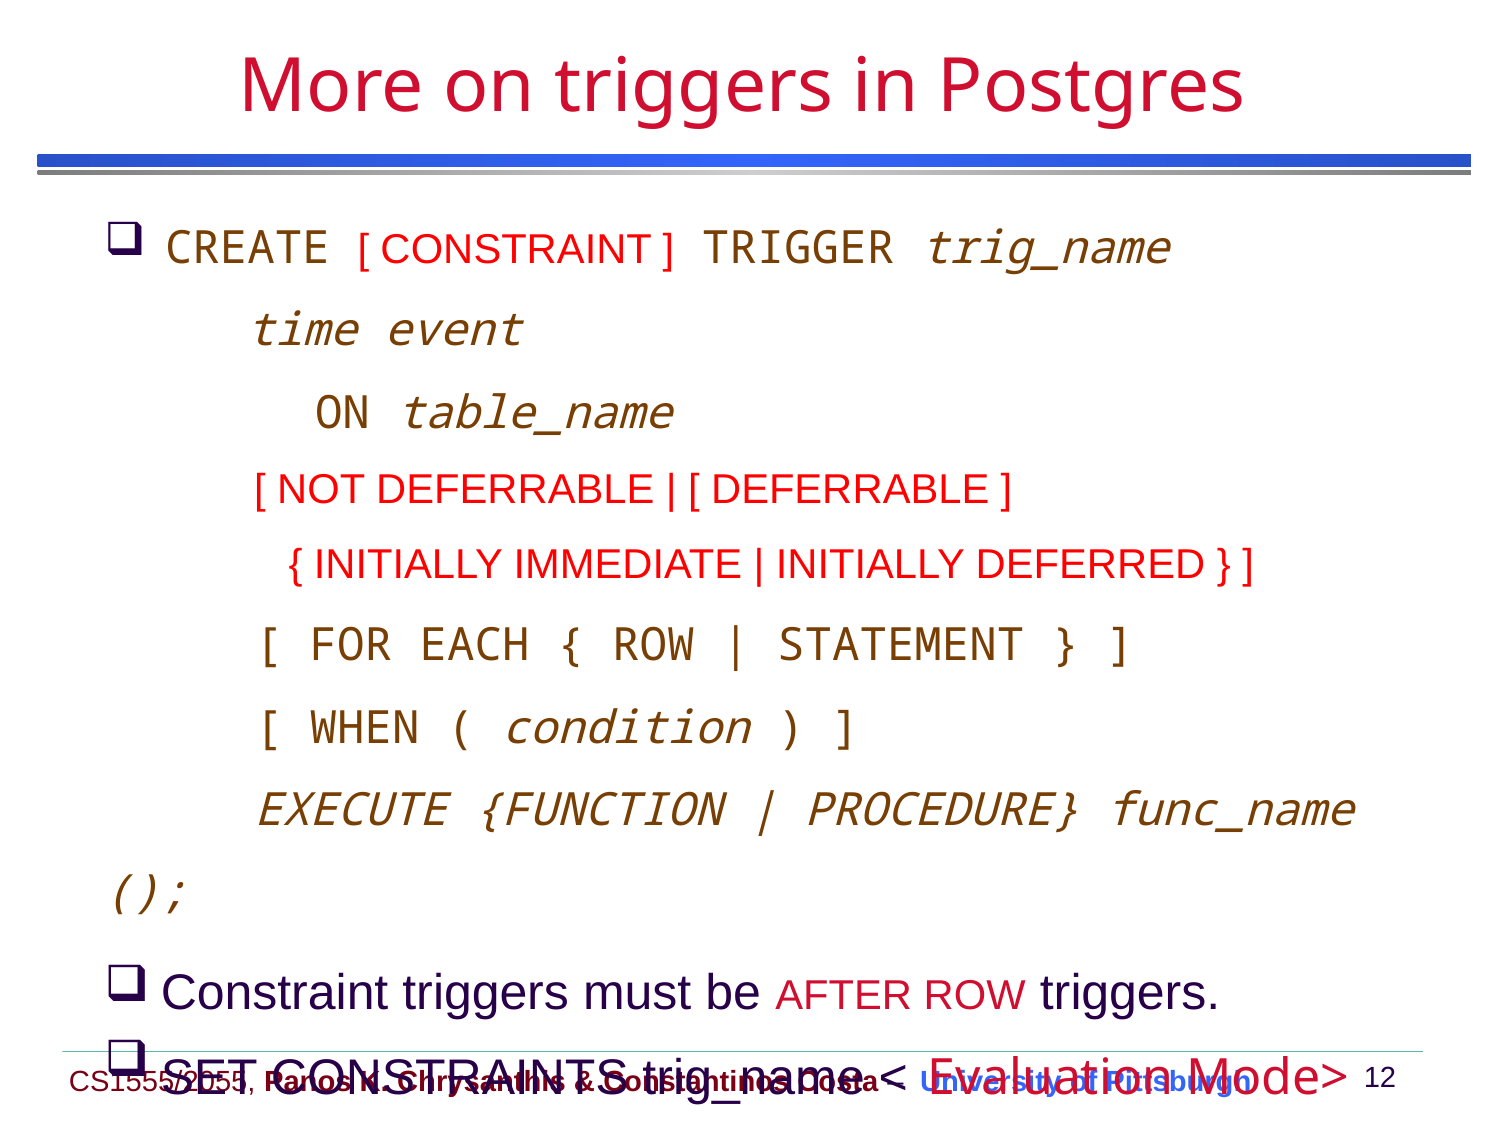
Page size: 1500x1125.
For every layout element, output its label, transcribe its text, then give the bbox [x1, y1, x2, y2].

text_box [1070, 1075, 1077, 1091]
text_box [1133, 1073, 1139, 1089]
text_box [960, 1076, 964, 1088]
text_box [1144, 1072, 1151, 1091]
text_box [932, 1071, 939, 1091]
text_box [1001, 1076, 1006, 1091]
title More on triggers in Postgres [0, 37, 1486, 125]
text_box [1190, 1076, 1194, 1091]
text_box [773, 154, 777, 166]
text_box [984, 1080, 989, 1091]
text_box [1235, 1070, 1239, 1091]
list CREATE [ CONSTRAINT ] TRIGGER trig_name time event ON table_name [ NOT DEFERRABLE | [ DEFERRABLE ] { INITIALLY IMMEDIATE | INITIALLY DEFERRED } ] [ FOR EACH { ROW | STATEMENT } ] [ WHEN ( condition ) ] EXECUTE {FUNCTION | PROCEDURE} func_name (); Constraint triggers must be AFTER ROW triggers. SET CONSTRAINTS trig_name < Evaluation Mode> [75, 174, 1450, 1050]
